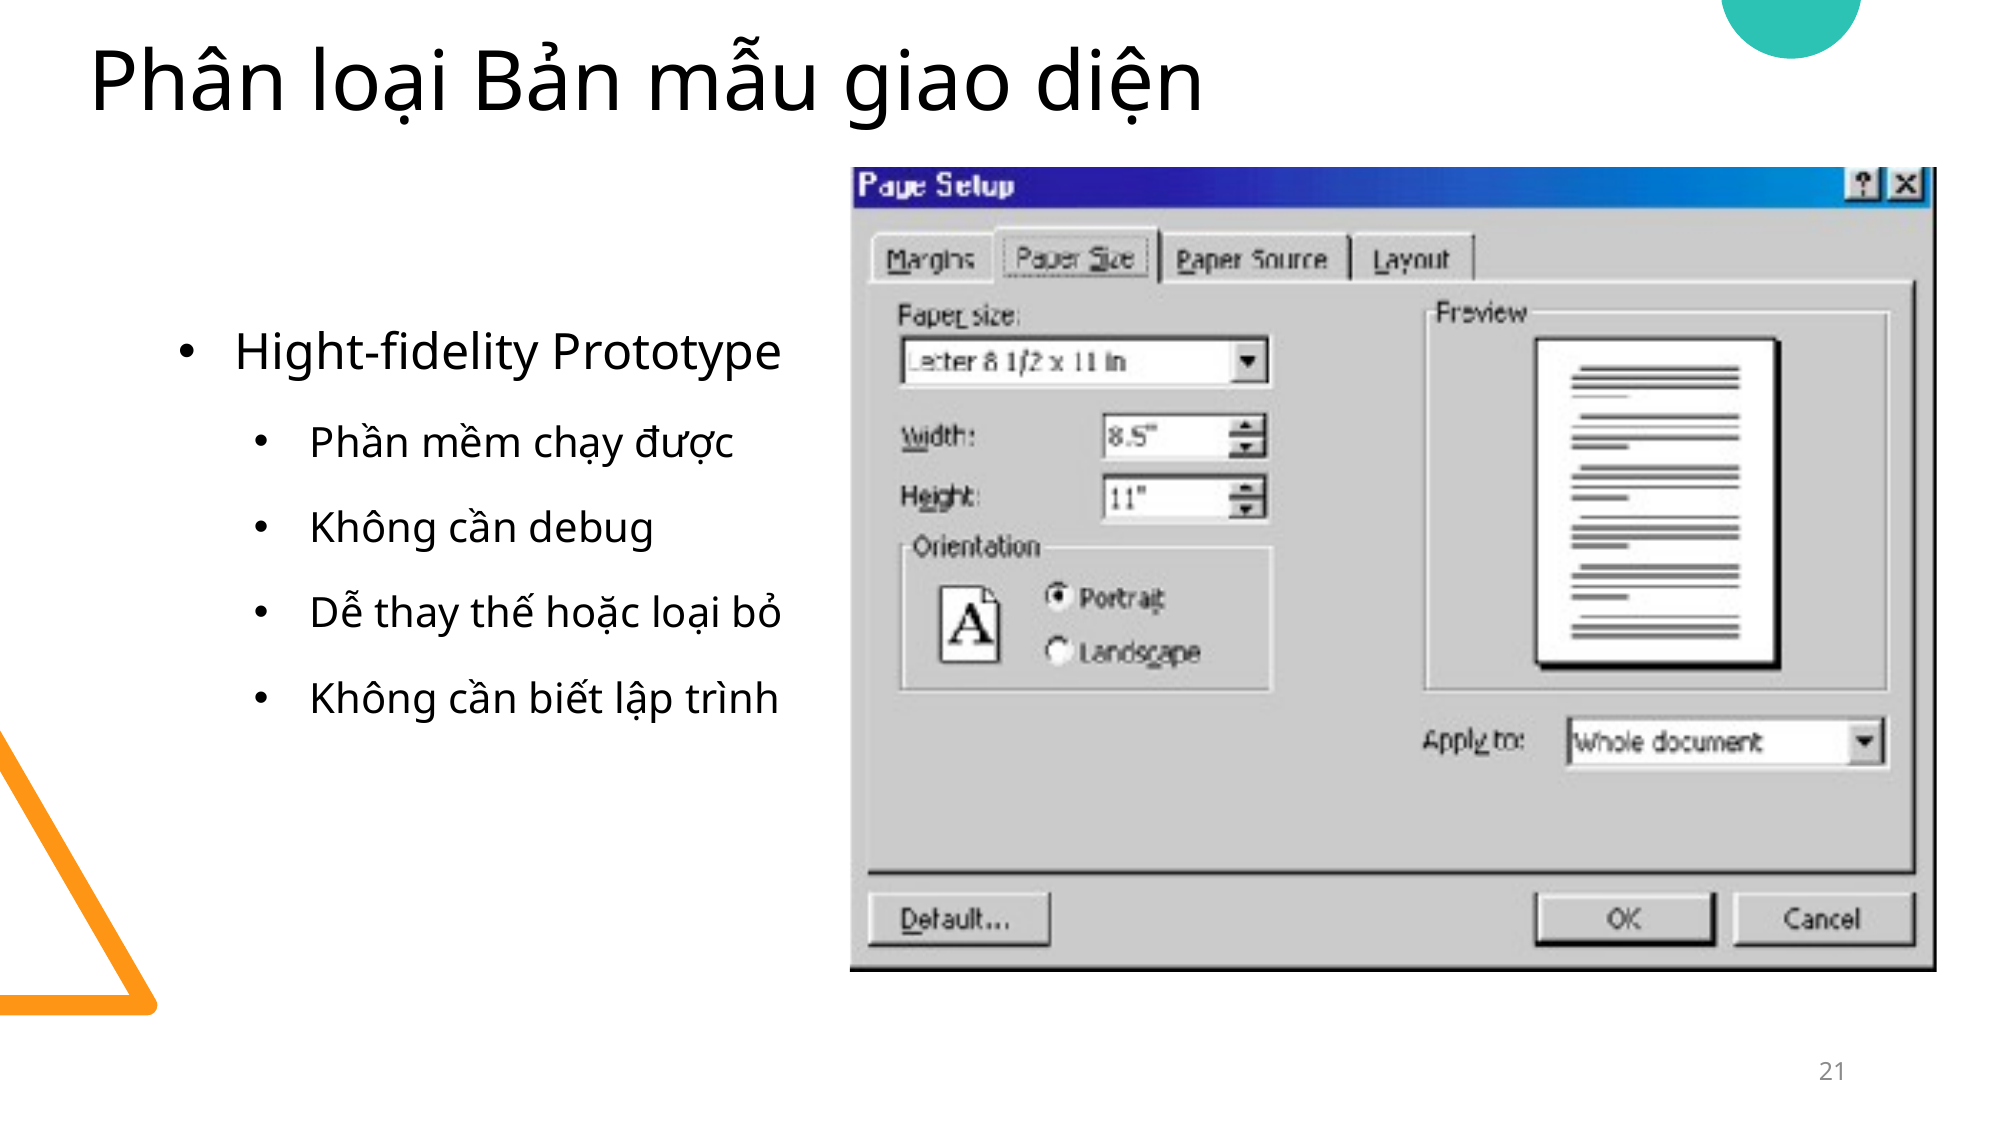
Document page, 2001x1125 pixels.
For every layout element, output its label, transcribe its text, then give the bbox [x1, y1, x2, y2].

text_box Hight-fidelity Prototype Phần mềm chạy được Không cần debug Dễ thay thế hoặc loại bỏ Không cần biết lập trình [163, 333, 849, 730]
title Phân loại Bản mẫu giao diện [73, 0, 1728, 168]
slide_number 21 [1412, 1042, 1863, 1103]
text_box [849, 167, 1937, 972]
